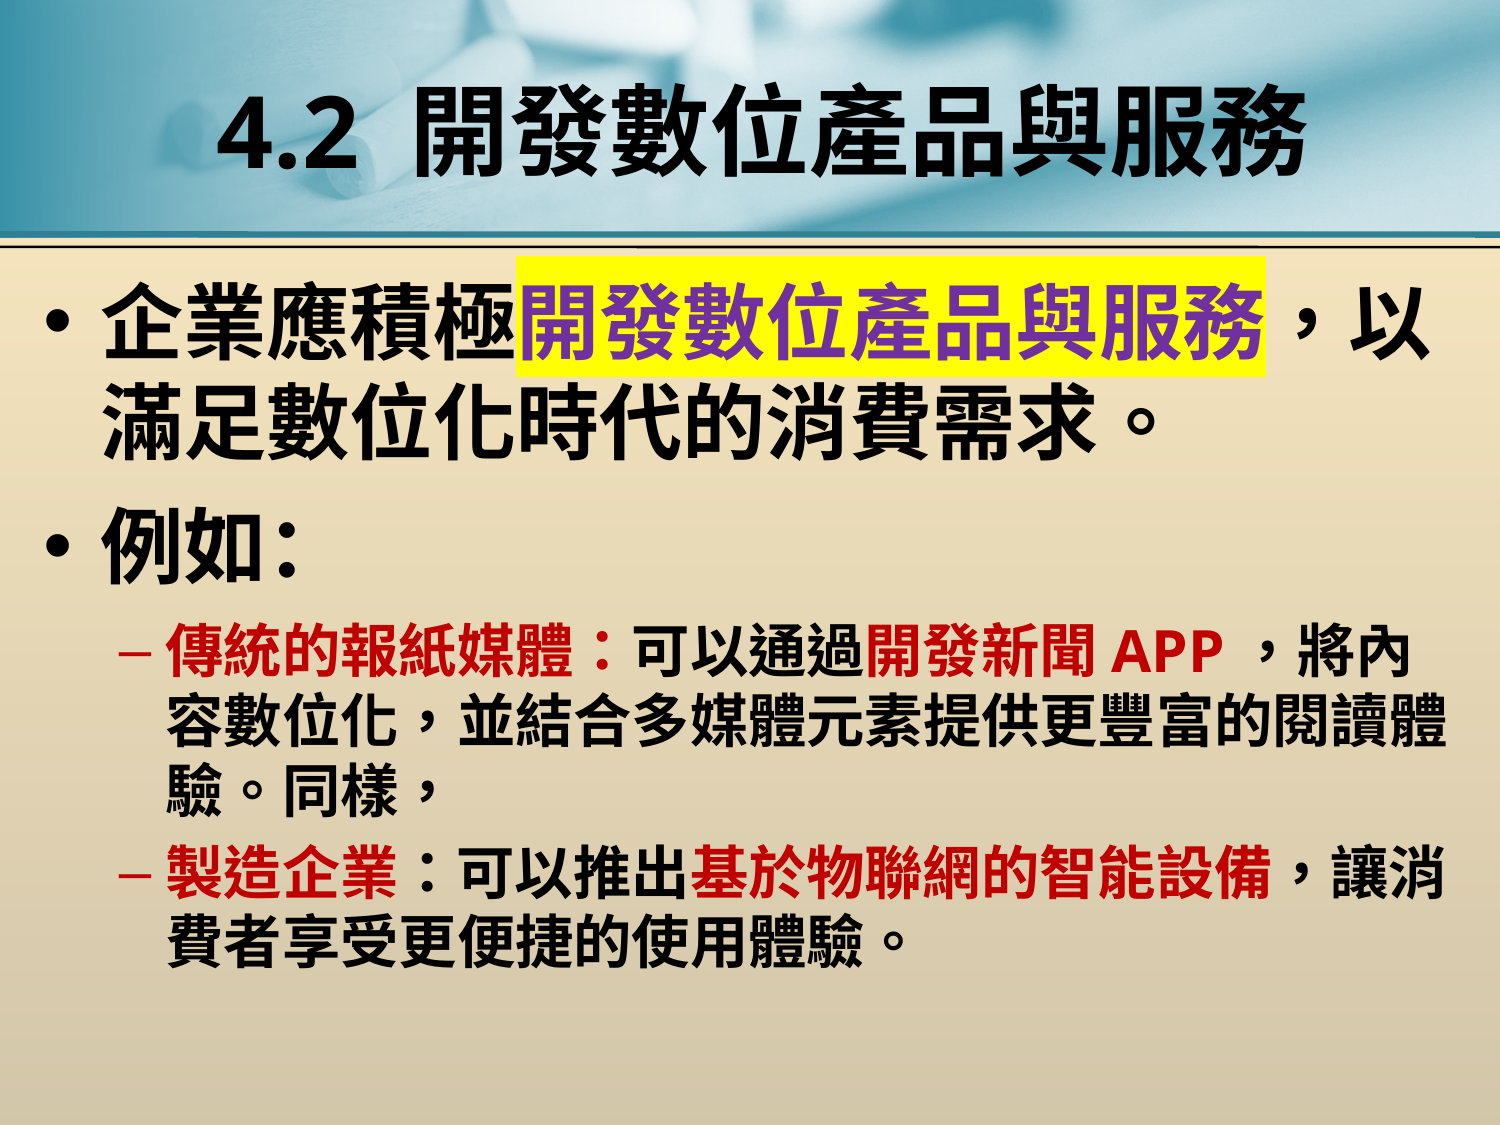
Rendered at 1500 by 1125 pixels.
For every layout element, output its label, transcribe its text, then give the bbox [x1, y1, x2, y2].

list 企業應積極開發數位產品與服務，以滿足數位化時代的消費需求。 例如： 傳統的報紙媒體：可以通過開發新聞APP，將內容數位化，並結合多媒體元素提供更豐富的閱讀體驗。同樣， 製造企業：可以推出基於物聯網的智能設備，讓消費者享受更便捷的使用體驗。 [29, 262, 1481, 1103]
title 4.2 開發數位產品與服務 [45, 24, 1481, 233]
